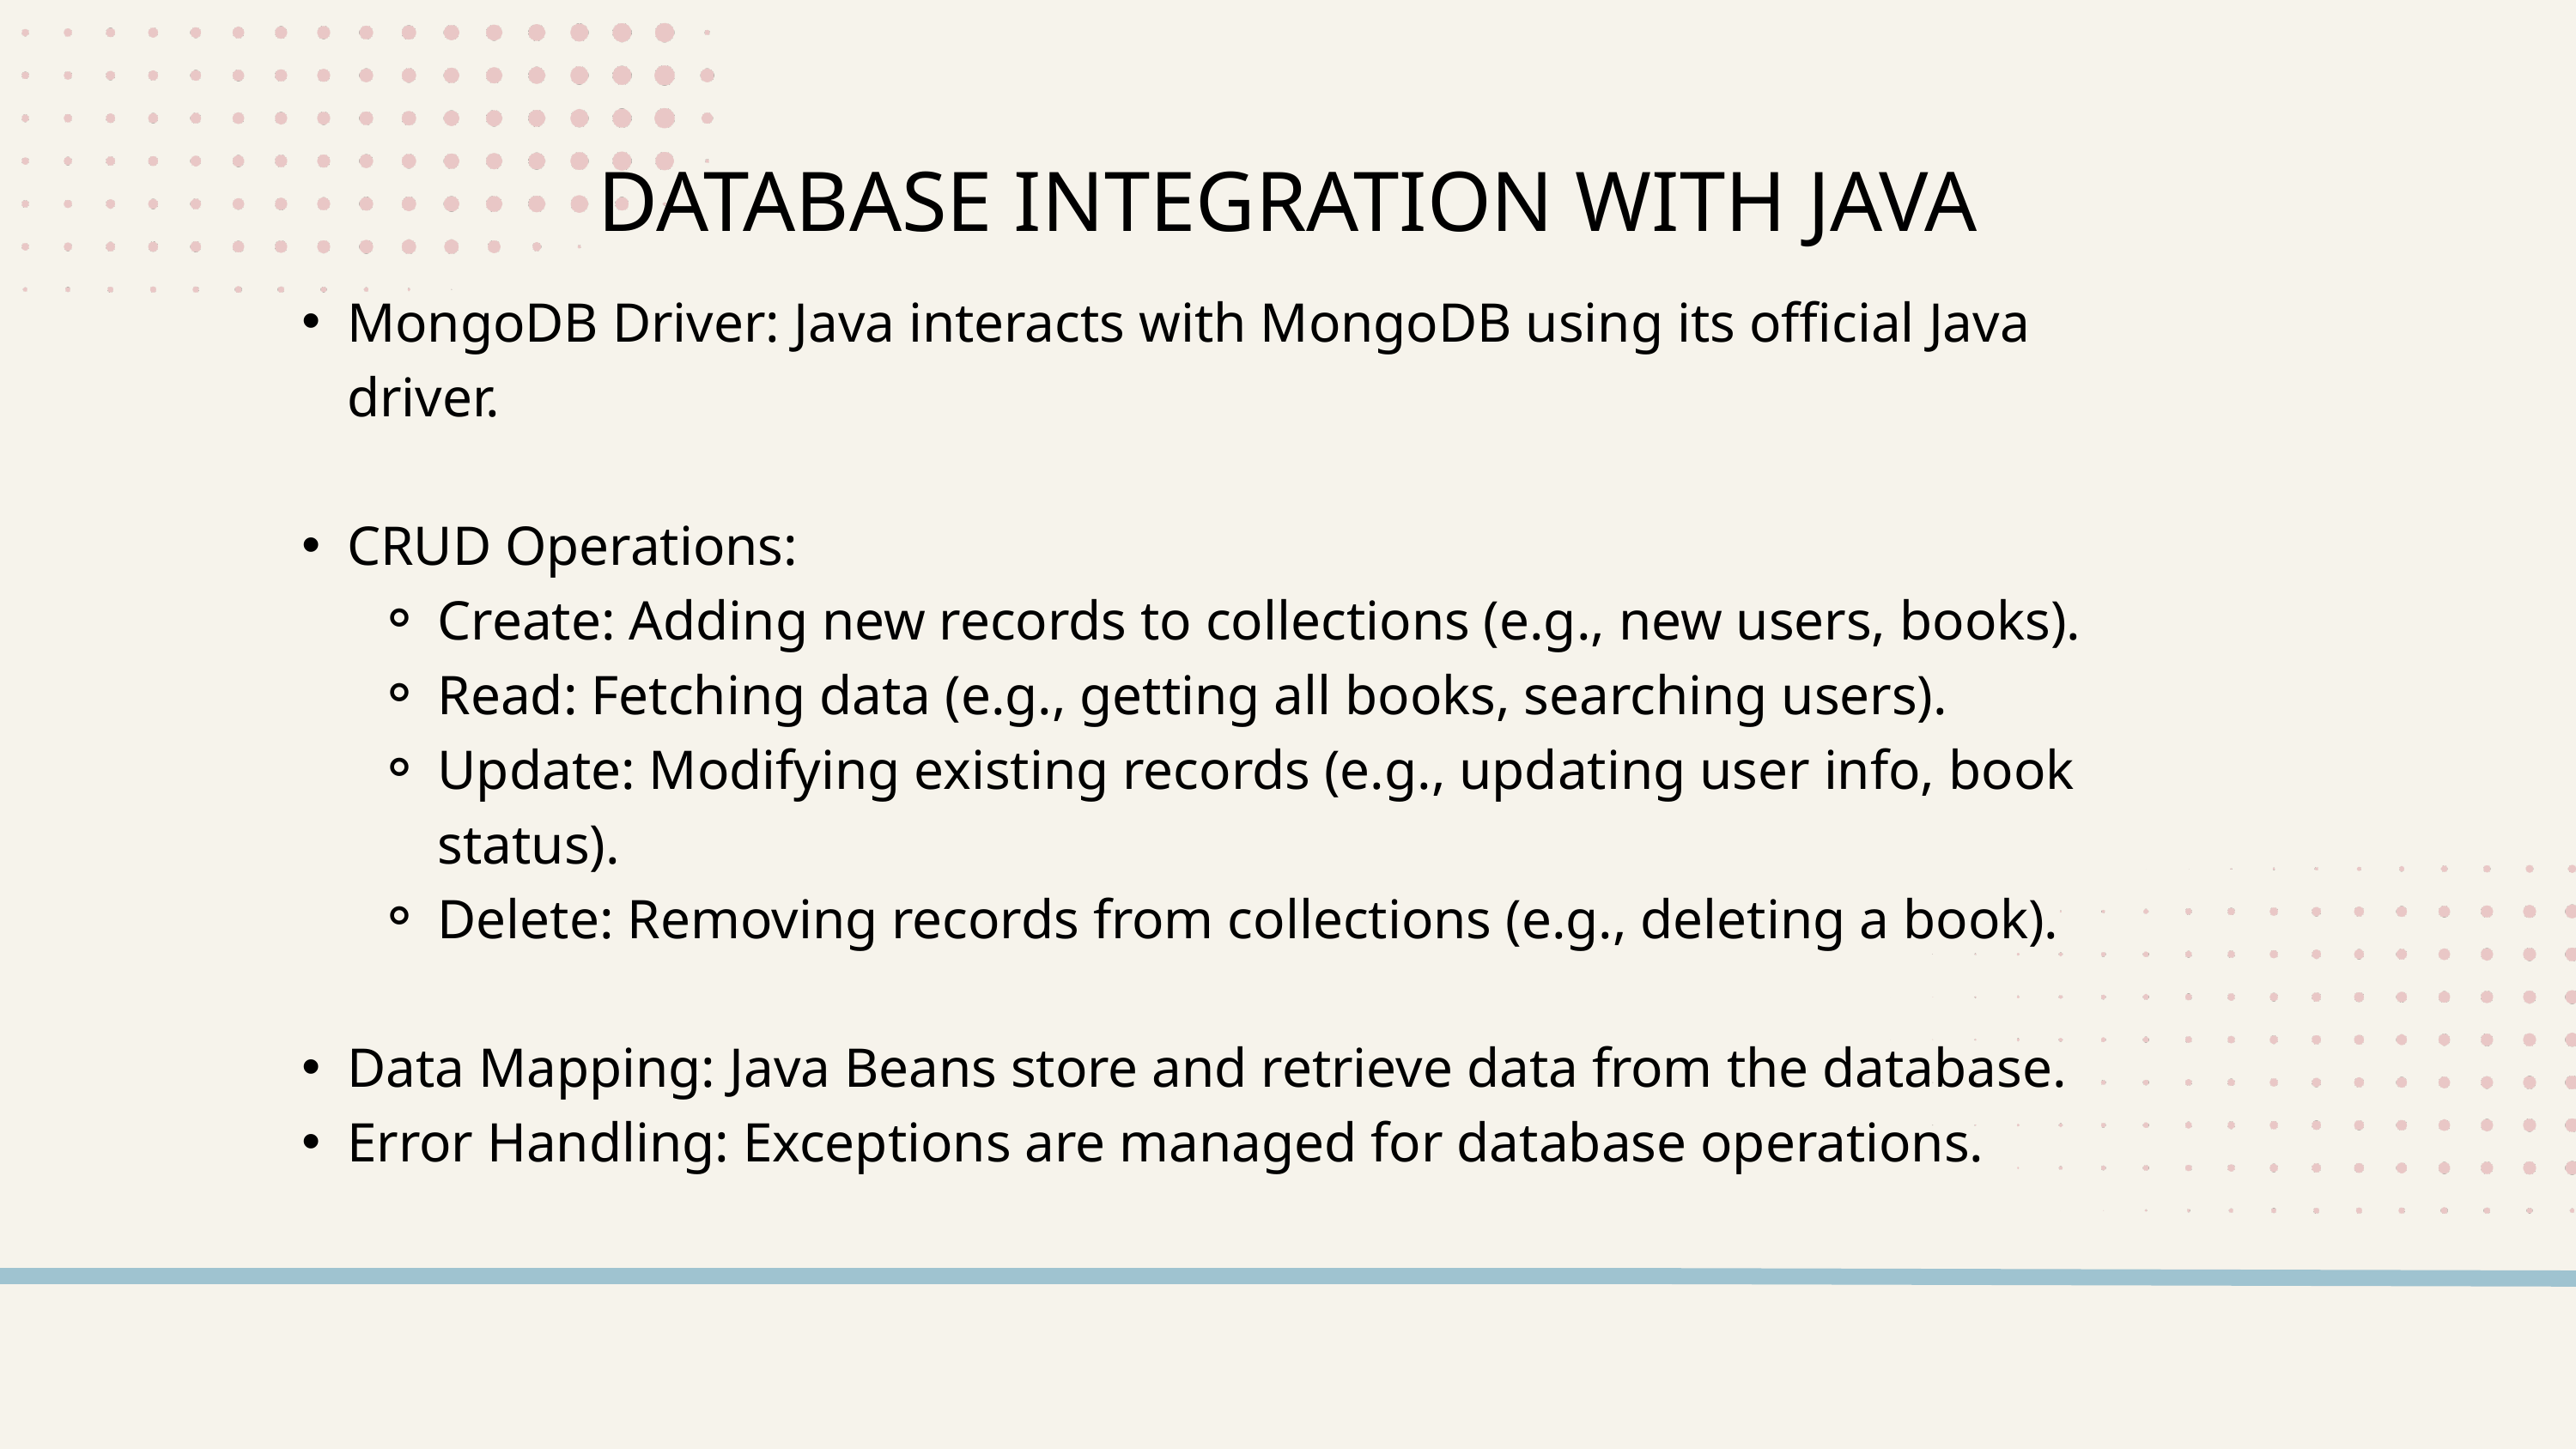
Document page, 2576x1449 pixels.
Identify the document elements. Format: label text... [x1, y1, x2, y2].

text_box DATABASE INTEGRATION WITH JAVA [714, 132, 2432, 248]
text_box MongoDB Driver: Java interacts with MongoDB using its official Java driver. CRUD Operations: Create: Adding new records to collections (e.g., new users, books). Read: Fetching data (e.g., getting all books, searching users). Update: Modifying existing records (e.g., updating user info, book status). Delete: Removing records from collections (e.g., deleting a book). Data Mapping: Java Beans store and retrieve data from the database. Error Handling: Exceptions are managed for database operations. [256, 277, 2154, 1247]
text_box [0, 0, 714, 293]
text_box [2154, 864, 2576, 1215]
